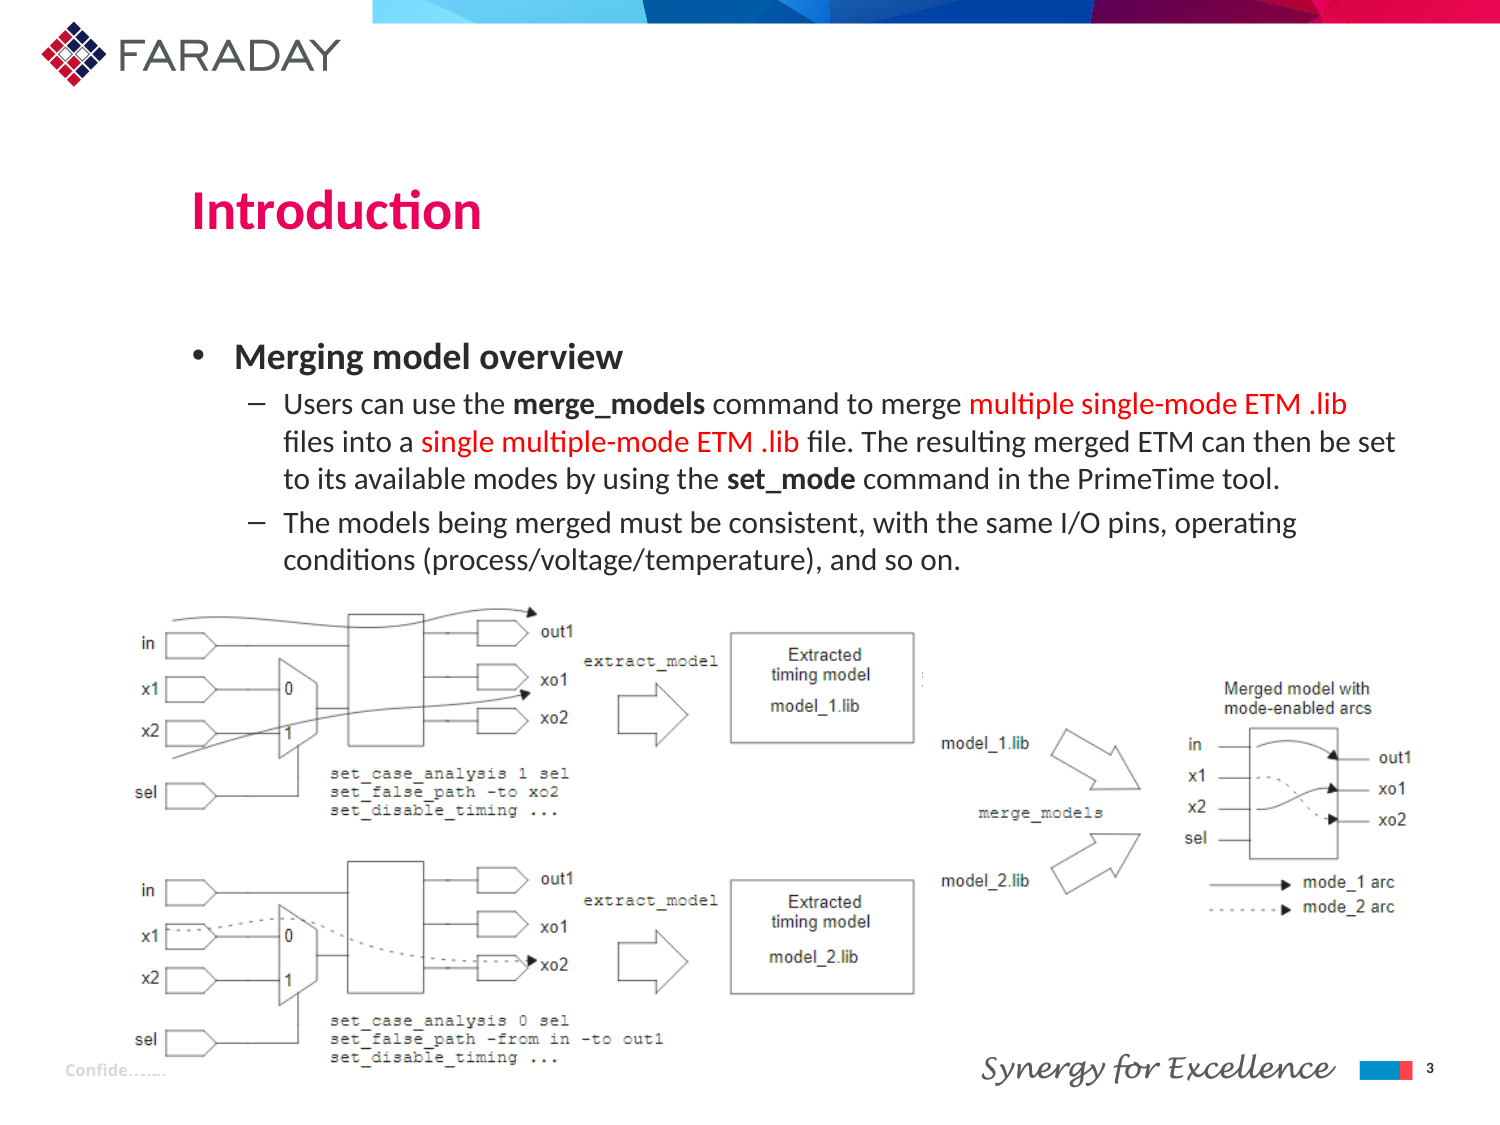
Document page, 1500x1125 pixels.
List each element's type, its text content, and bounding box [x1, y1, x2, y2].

picture [0, 0, 1500, 1125]
list Merging model overview Users can use the merge_models command to merge multiple single-mode ETM .lib files into a single multiple-mode ETM .lib file. The resulting merged ETM can then be set to its available modes by using the set_mode command in the PrimeTime tool. The models being merged must be consistent, with the same I/O pins, operating conditions (process/voltage/temperature), and so on. [177, 324, 1418, 592]
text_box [126, 592, 1418, 1088]
title Introduction [177, 118, 1418, 296]
